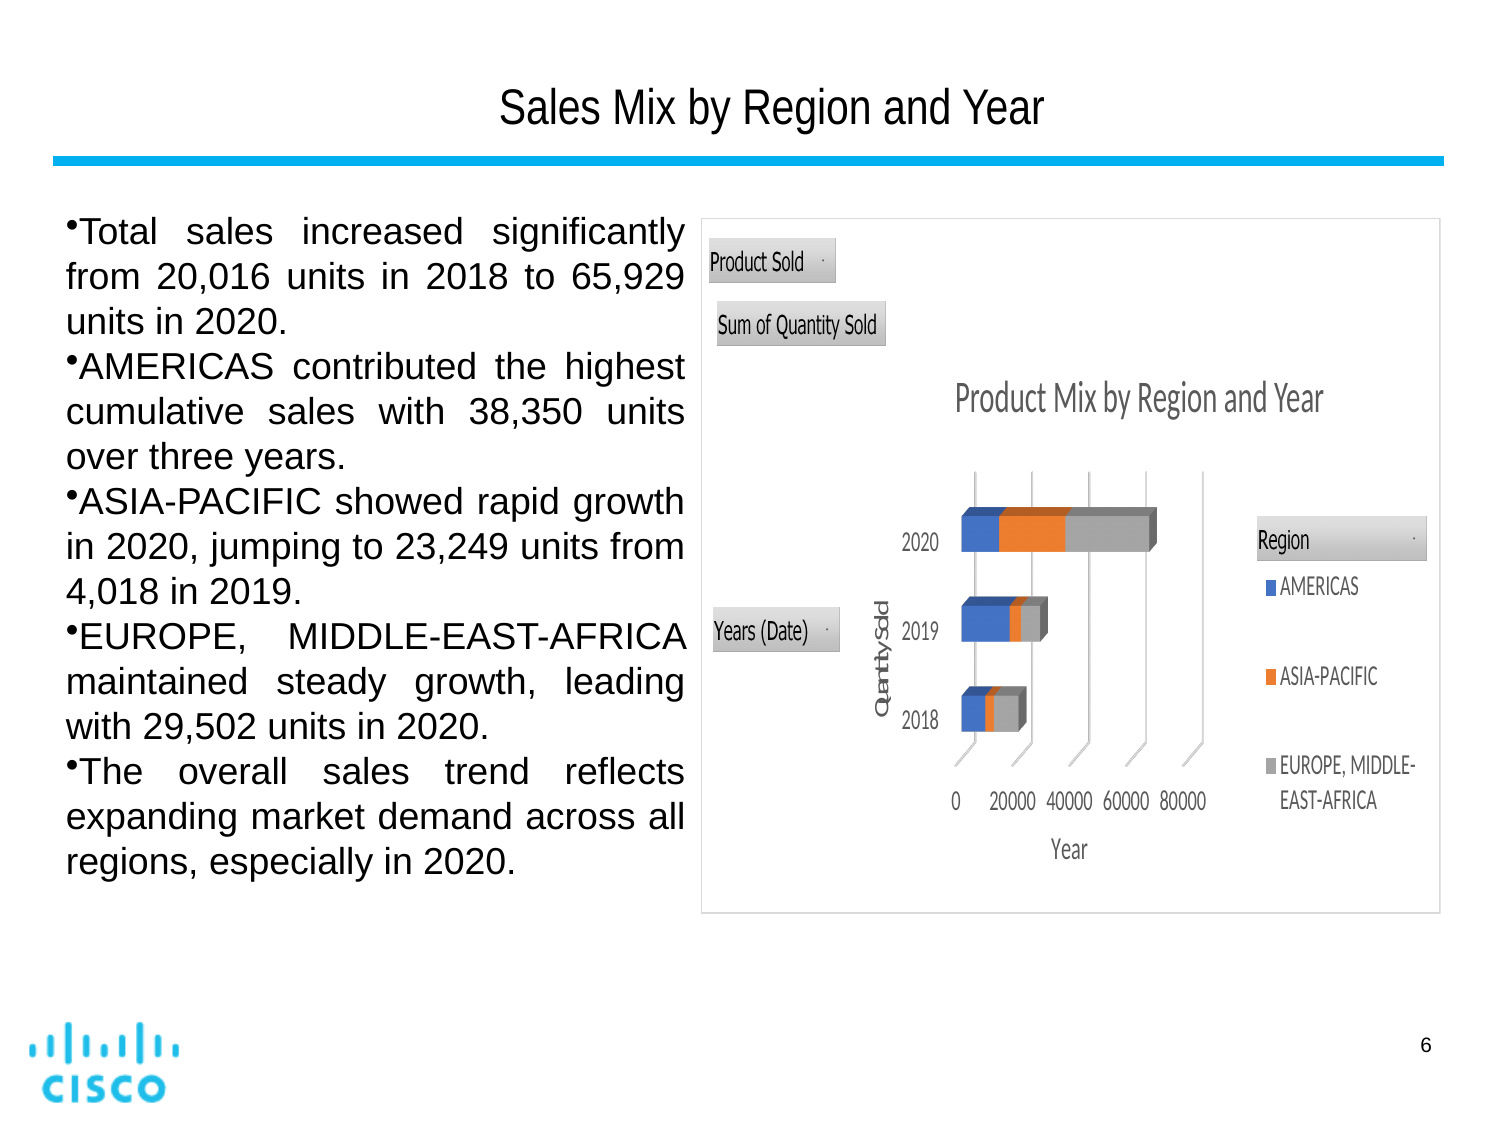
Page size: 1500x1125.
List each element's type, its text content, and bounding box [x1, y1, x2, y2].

text_box Total sales increased significantly from 20,016 units in 2018 to 65,929 units in 2020. AMERICAS contributed the highest cumulative sales with 38,350 units over three years. ASIA-PACIFIC showed rapid growth in 2020, jumping to 23,249 units from 4,018 in 2019. EUROPE, MIDDLE-EAST-AFRICA maintained steady growth, leading with 29,502 units in 2020. The overall sales trend reflects expanding market demand across all regions, especially in 2020. [50, 199, 701, 890]
title Sales Mix by Region and Year [53, 34, 1447, 175]
picture [17, 1013, 187, 1114]
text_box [700, 216, 1441, 915]
